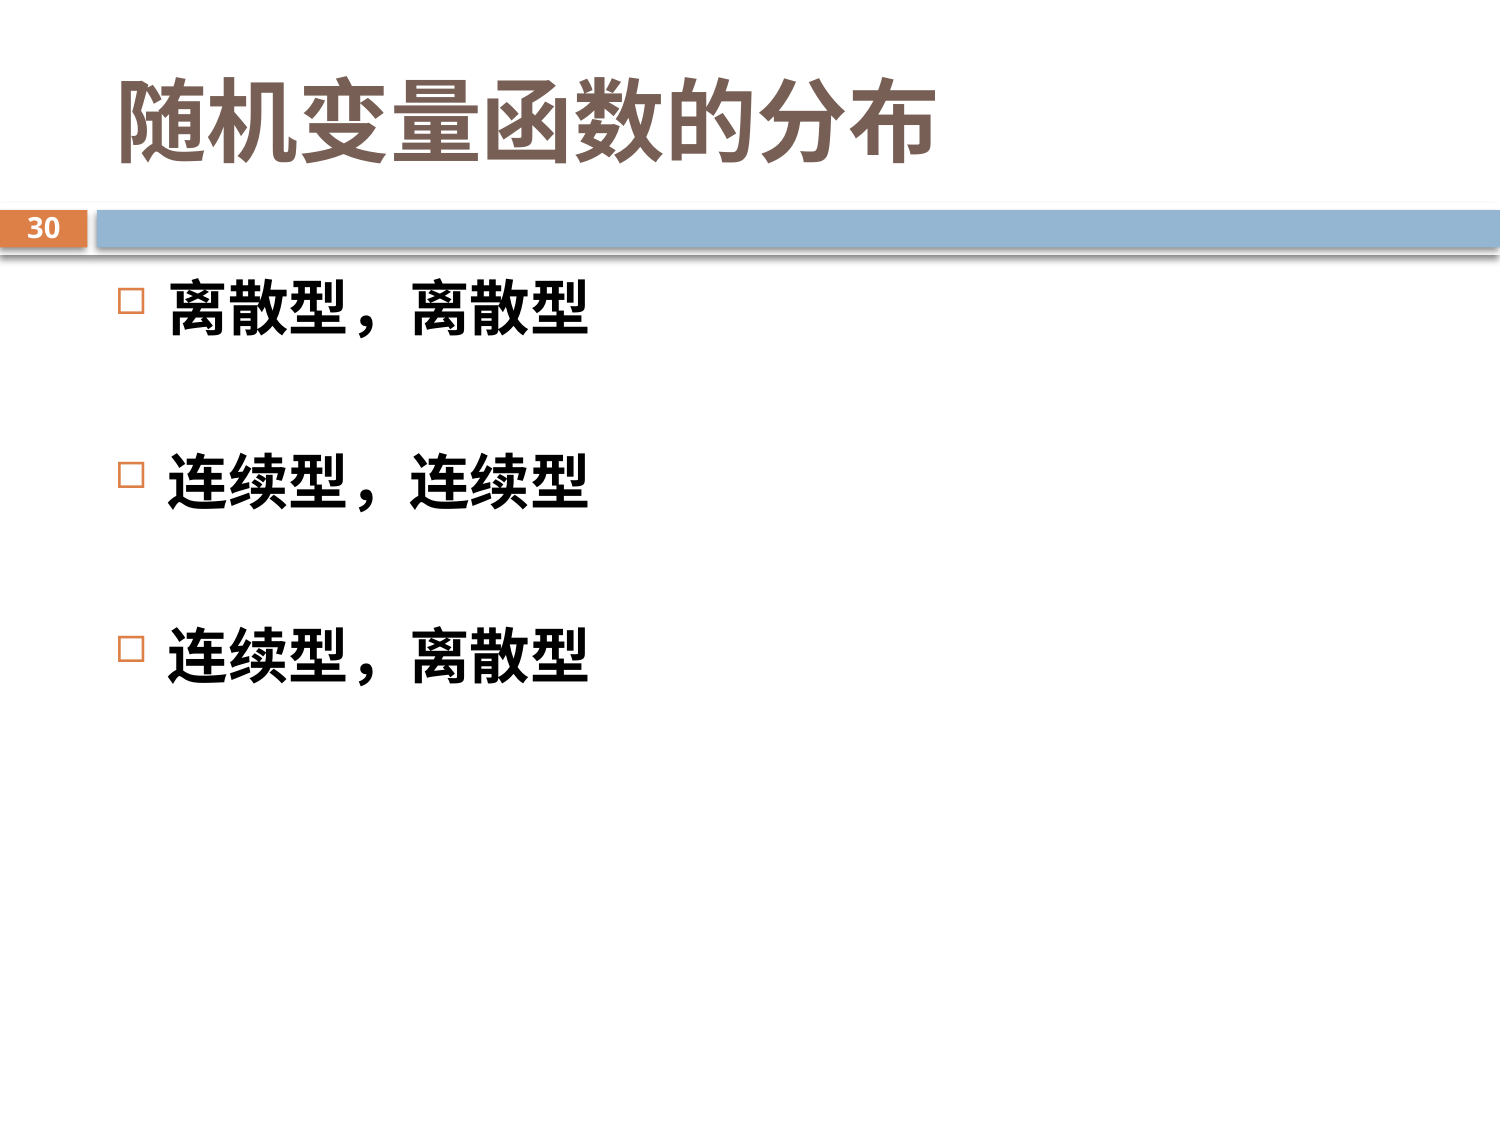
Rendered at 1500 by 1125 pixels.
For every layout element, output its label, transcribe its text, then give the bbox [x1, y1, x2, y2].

slide_number 30 [0, 208, 88, 249]
title 随机变量函数的分布 [100, 37, 1438, 200]
